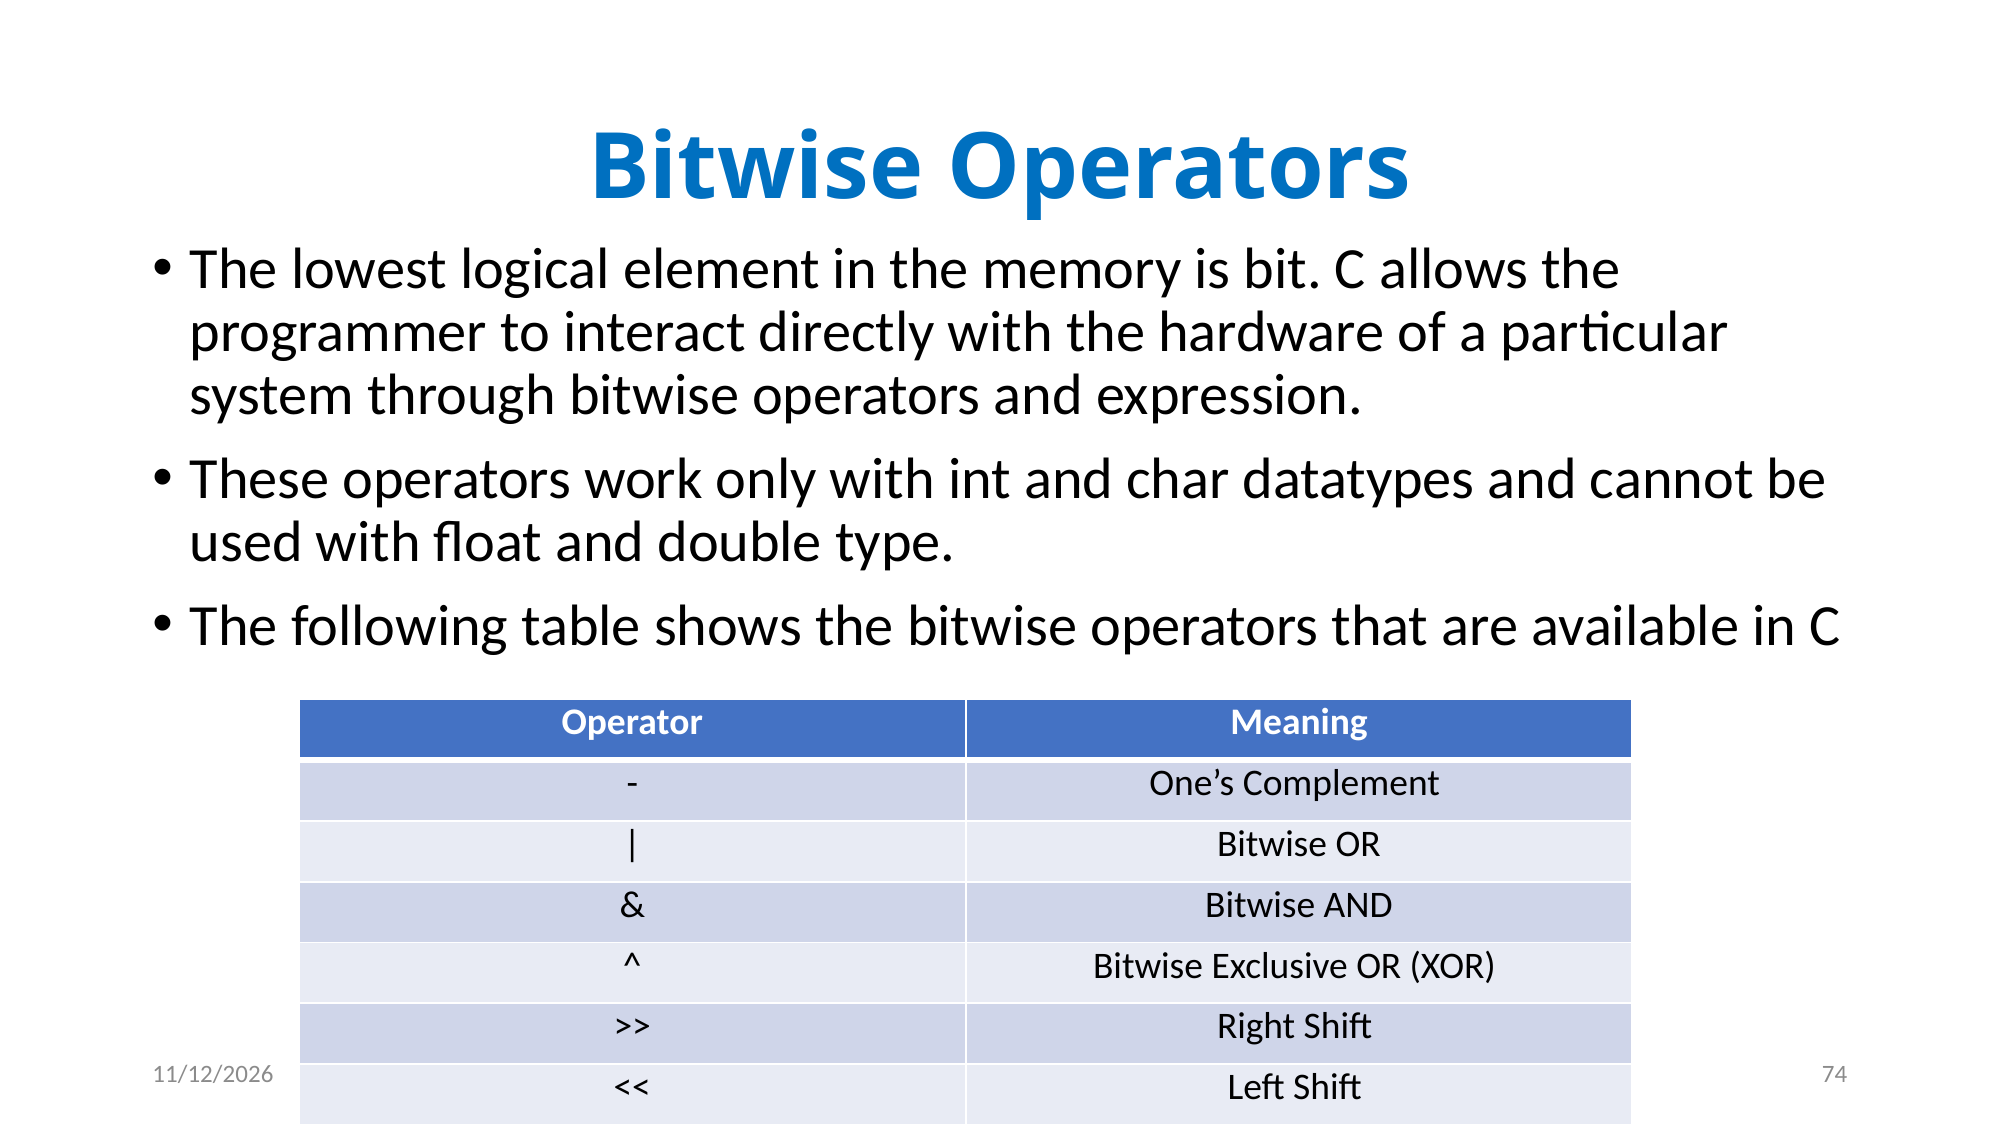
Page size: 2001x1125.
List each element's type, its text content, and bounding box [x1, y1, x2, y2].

title Bitwise Operators [137, 59, 1863, 230]
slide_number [137, 1042, 588, 1103]
table_cell & [300, 883, 965, 942]
table_header Meaning [967, 700, 1631, 757]
footer 21CSS101J -PROGRAMMING FOR PROBLEM SOLVING -Dr.R.Radhika [662, 1042, 1338, 1103]
slide_number 74 [1412, 1042, 1863, 1103]
table_header Operator [300, 700, 965, 757]
table_cell ^ [300, 943, 965, 1002]
table_cell Bitwise OR [967, 822, 1631, 881]
table_cell Left Shift [967, 1065, 1631, 1124]
table_cell - [300, 763, 965, 820]
table_cell | [300, 822, 965, 881]
table_cell << [300, 1065, 965, 1124]
table_cell Bitwise AND [967, 883, 1631, 942]
list The lowest logical element in the memory is bit. C allows the programmer to interact directly with the hardware of a particular system through bitwise operators and expression. These operators work only with int and char datatypes and cannot be used with float and double type. The following table shows the bitwise operators that are available in C [137, 230, 1863, 678]
table_cell Bitwise Exclusive OR (XOR) [967, 943, 1631, 1002]
table_cell One’s Complement [967, 763, 1631, 820]
table_cell Right Shift [967, 1004, 1631, 1063]
table_cell >> [300, 1004, 965, 1063]
